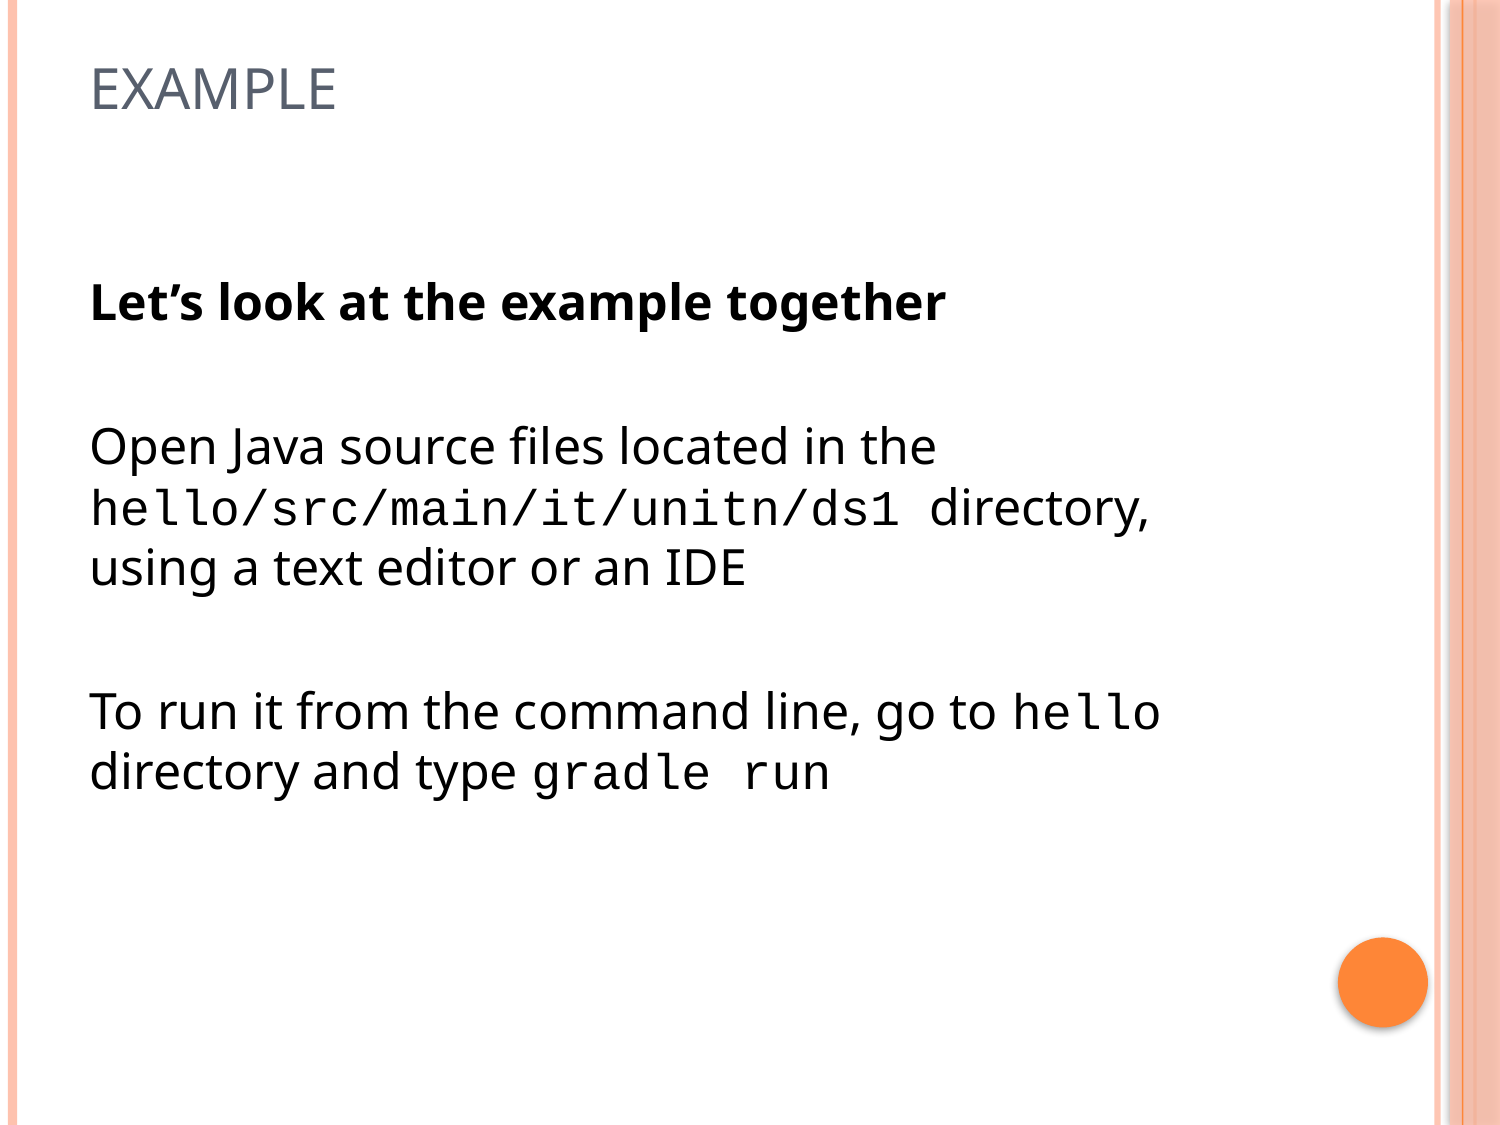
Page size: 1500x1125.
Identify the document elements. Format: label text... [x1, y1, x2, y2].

list Let’s look at the example together Open Java source files located in the hello/src/main/it/unitn/ds1 directory, using a text editor or an IDE To run it from the command line, go to hello directory and type gradle run [75, 262, 1300, 1062]
title Example [75, 45, 1300, 129]
slide_number [1333, 940, 1434, 1027]
